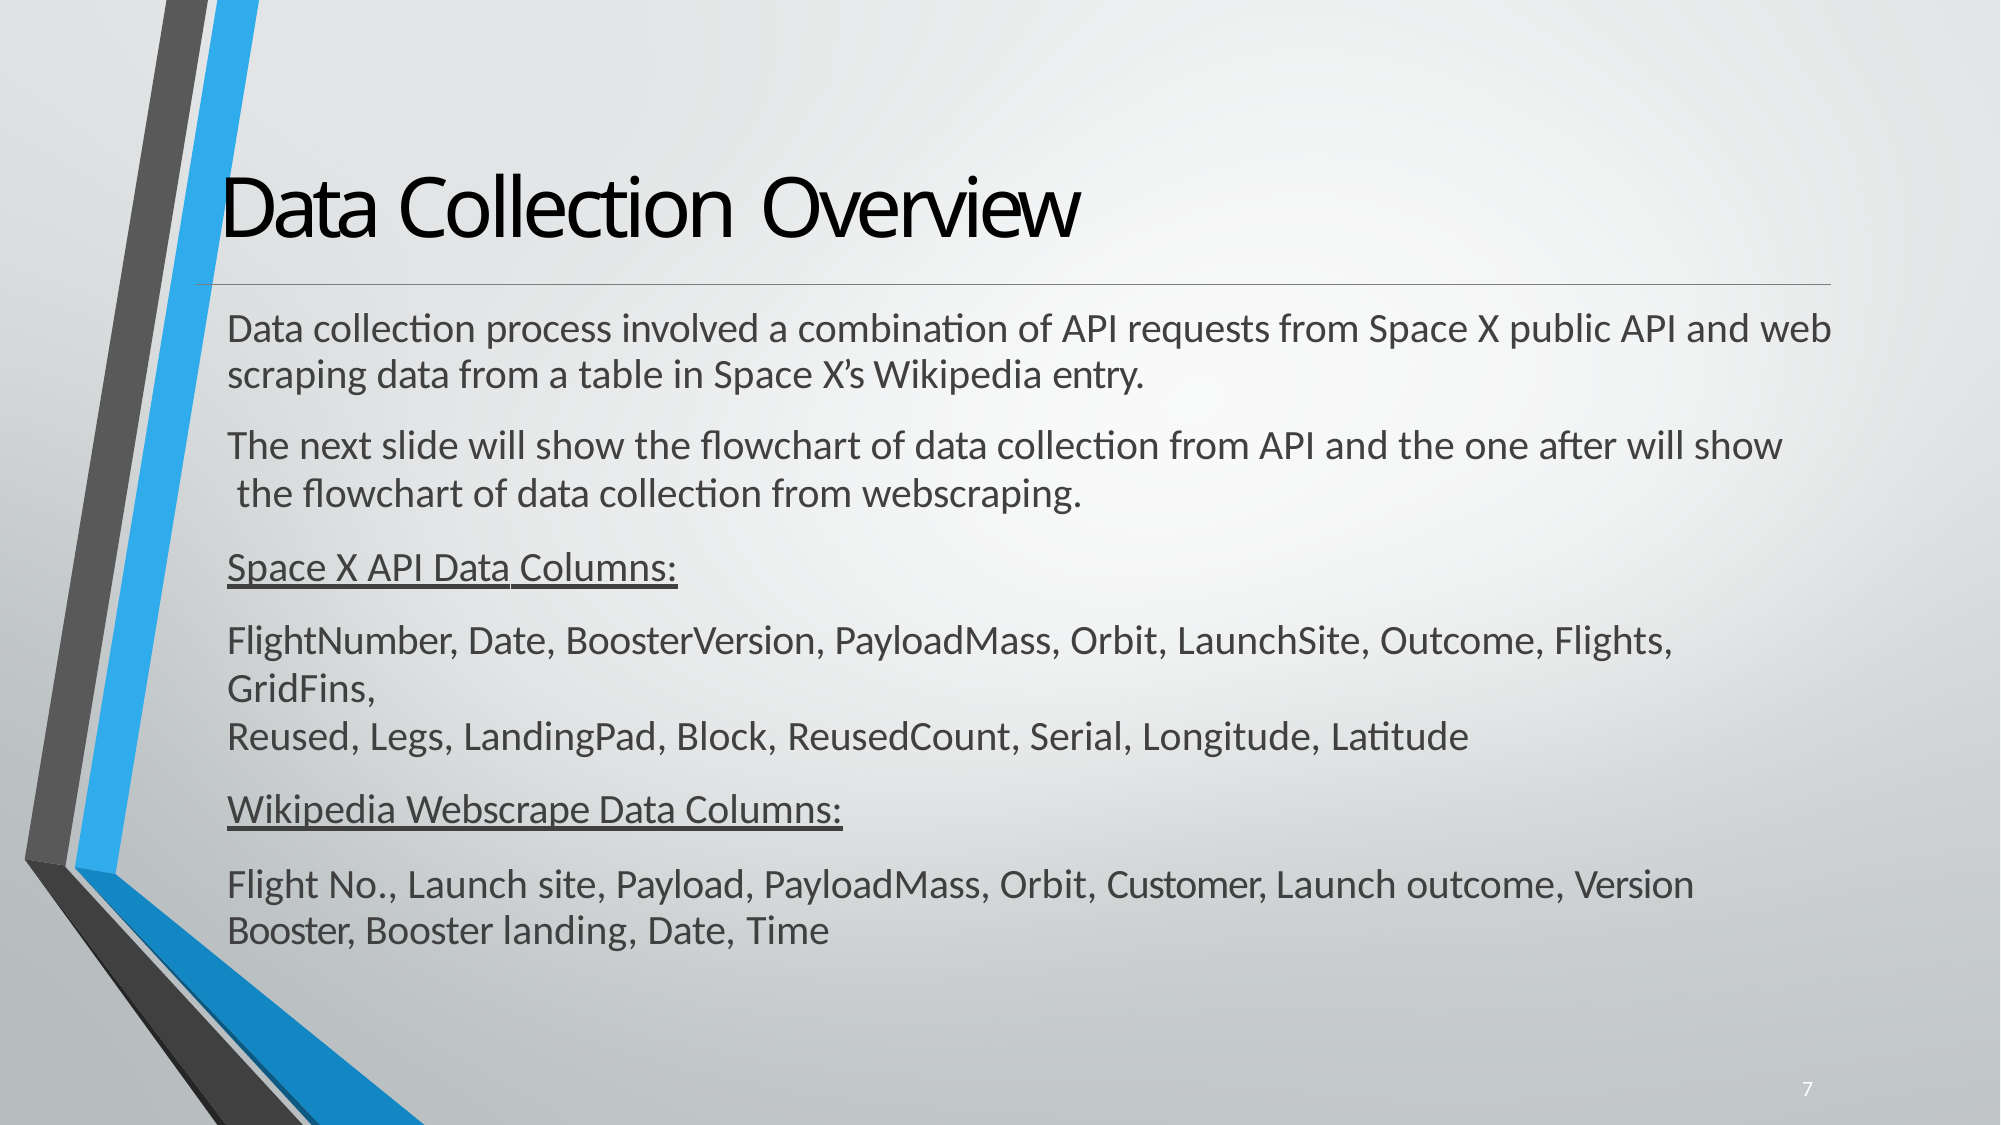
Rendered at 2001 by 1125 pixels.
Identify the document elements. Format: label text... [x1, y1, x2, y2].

text_box Data collection process involved a combination of API requests from Space X public API and web scraping data from a table in Space X’s Wikipedia entry. The next slide will show the flowchart of data collection from API and the one after will show the flowchart of data collection from webscraping. Space X API Data Columns: FlightNumber, Date, BoosterVersion, PayloadMass, Orbit, LaunchSite, Outcome, Flights, GridFins, Reused, Legs, LandingPad, Block, ReusedCount, Serial, Longitude, Latitude Wikipedia Webscrape Data Columns: Flight No., Launch site, Payload, PayloadMass, Orbit, Customer, Launch outcome, Version Booster, Booster landing, Date, Time [225, 297, 1849, 953]
title Data Collection Overview [155, 108, 1145, 299]
text_box 7 [1795, 1077, 1820, 1101]
